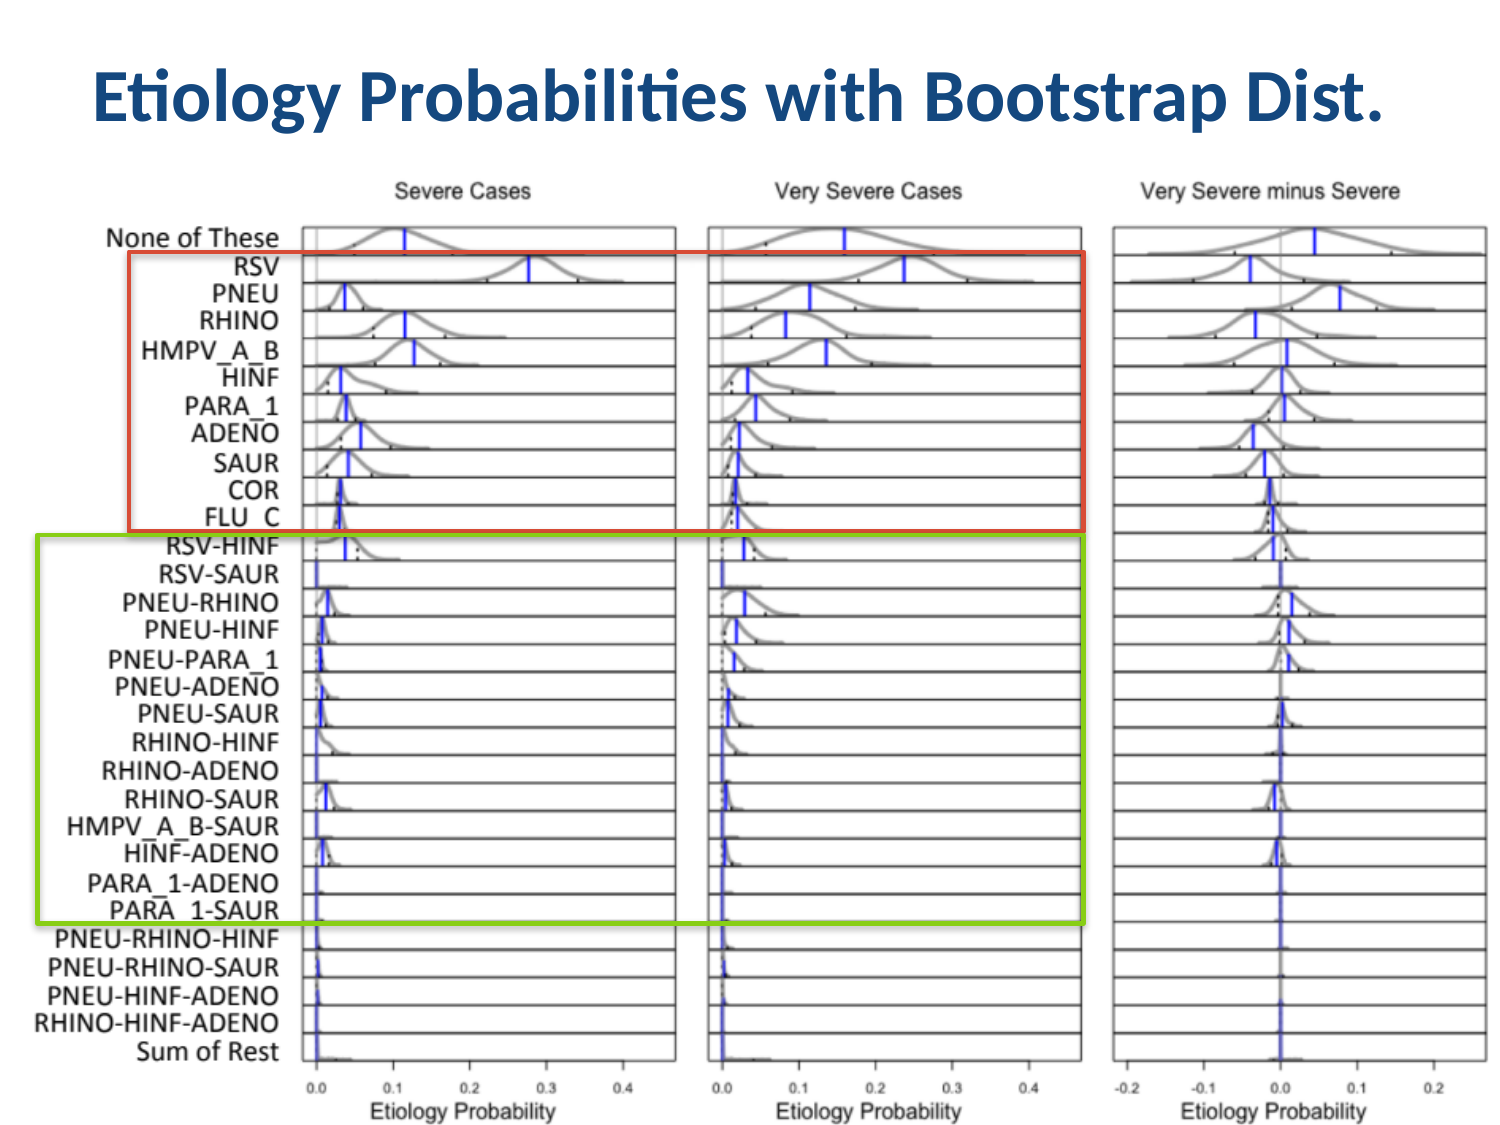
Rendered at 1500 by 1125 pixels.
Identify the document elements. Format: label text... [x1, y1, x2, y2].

title Etiology Probabilities with Bootstrap Dist. [77, 0, 1500, 159]
picture [0, 159, 1500, 1125]
